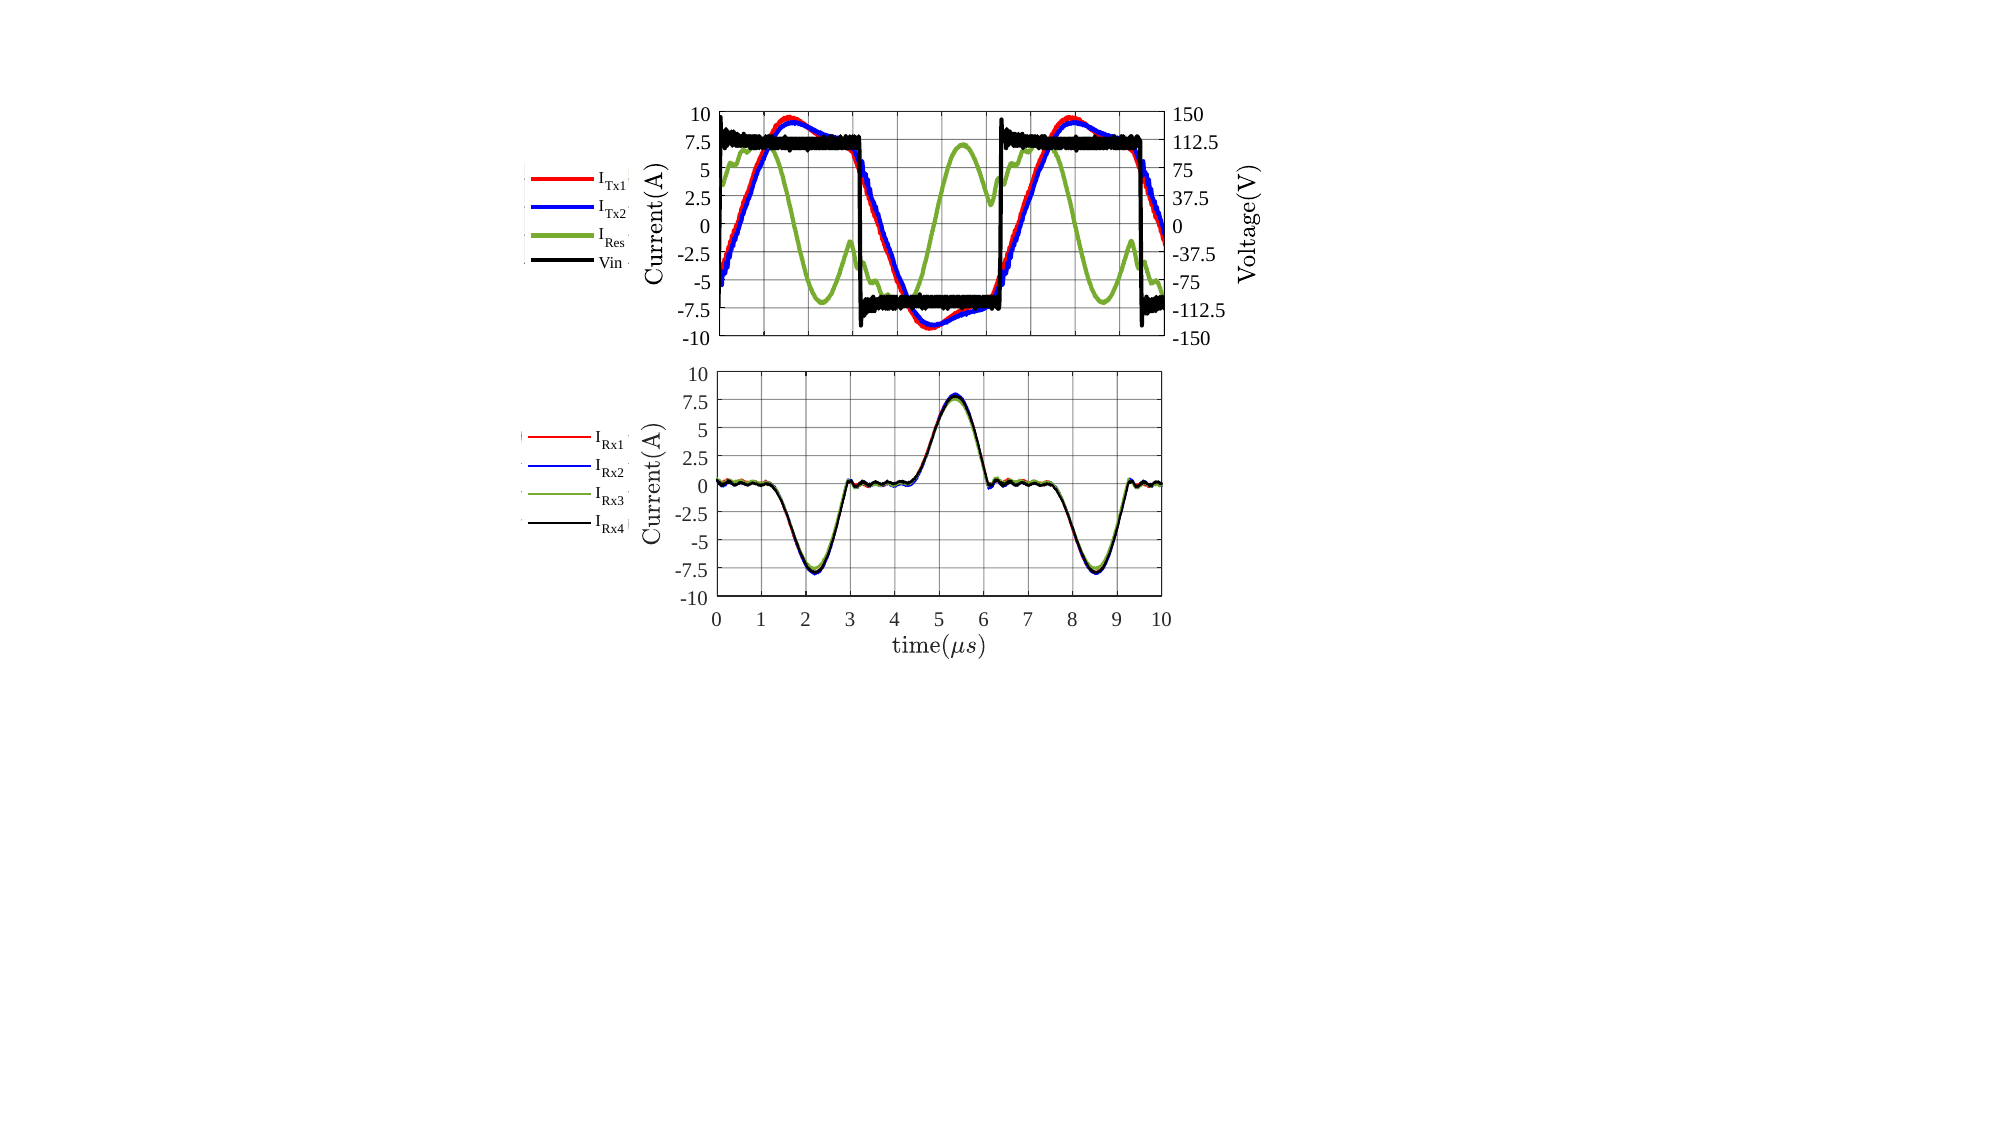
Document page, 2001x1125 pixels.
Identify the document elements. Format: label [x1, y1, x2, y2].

picture [521, 423, 629, 538]
picture [638, 87, 1264, 660]
picture [524, 162, 629, 273]
